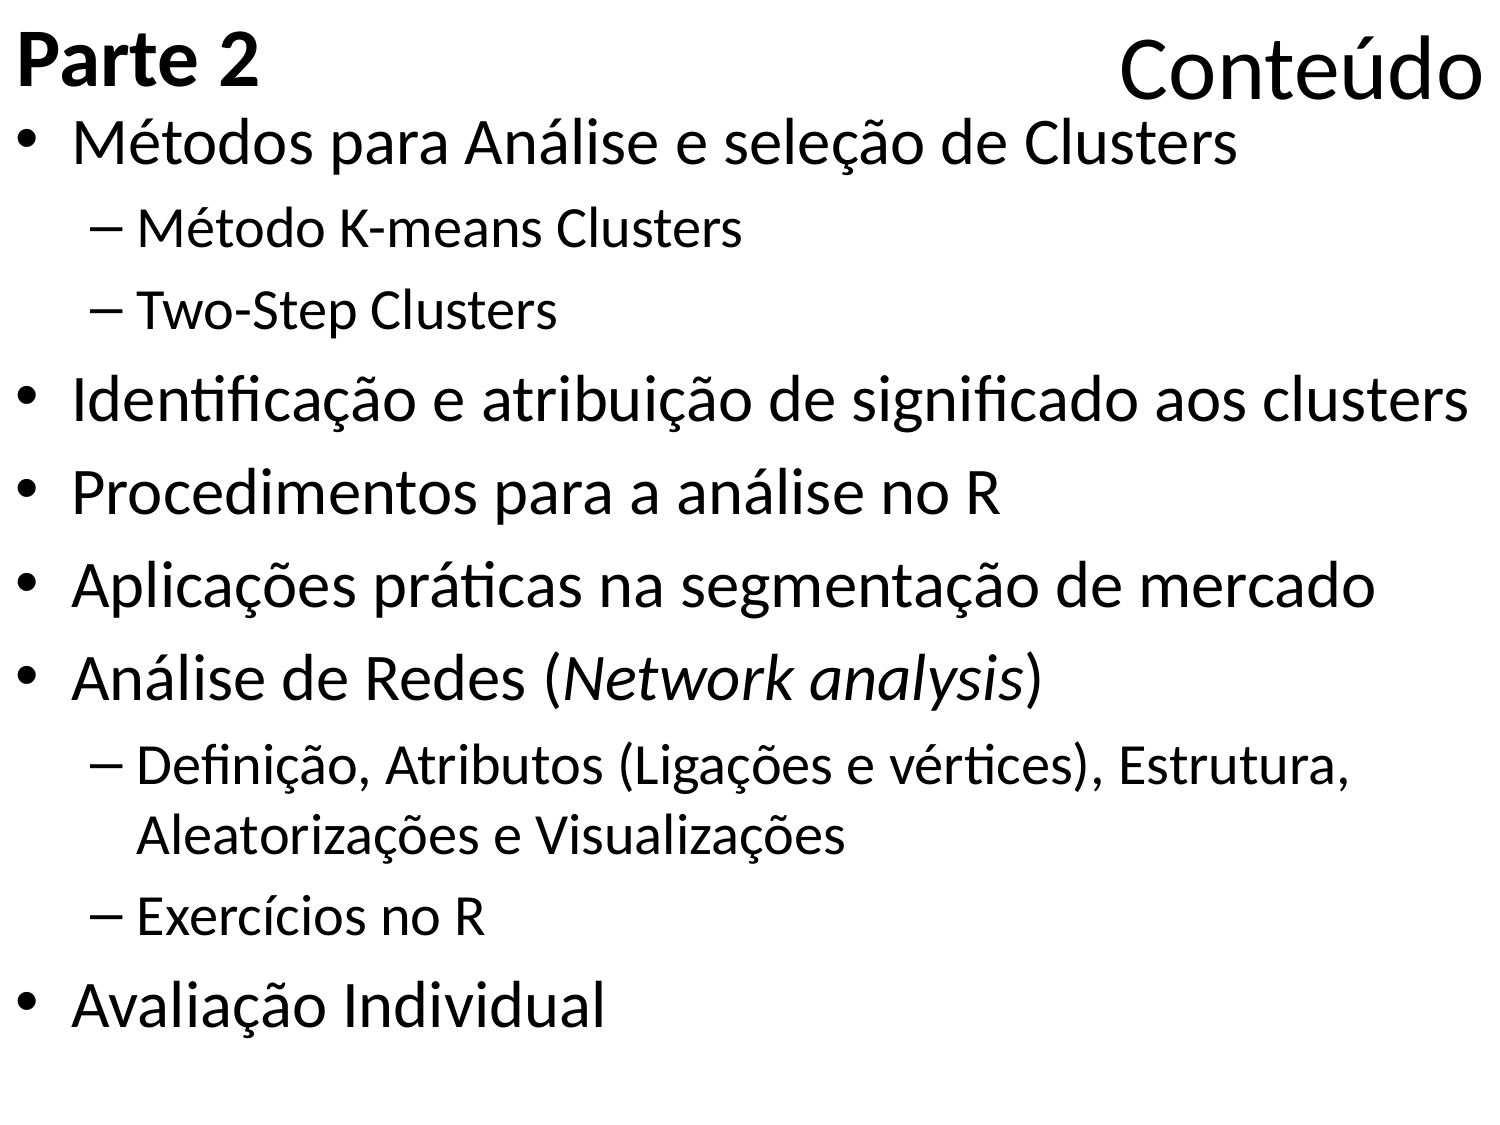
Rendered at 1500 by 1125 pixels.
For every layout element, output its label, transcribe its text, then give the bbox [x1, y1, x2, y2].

text_box Parte 2 [2, 0, 276, 111]
title Conteúdo [276, 0, 1500, 89]
list Métodos para Análise e seleção de Clusters Método K-means Clusters Two-Step Clusters Identificação e atribuição de significado aos clusters Procedimentos para a análise no R Aplicações práticas na segmentação de mercado Análise de Redes (Network analysis) Definição, Atributos (Ligações e vértices), Estrutura, Aleatorizações e Visualizações Exercícios no R Avaliação Individual [0, 89, 1500, 1125]
